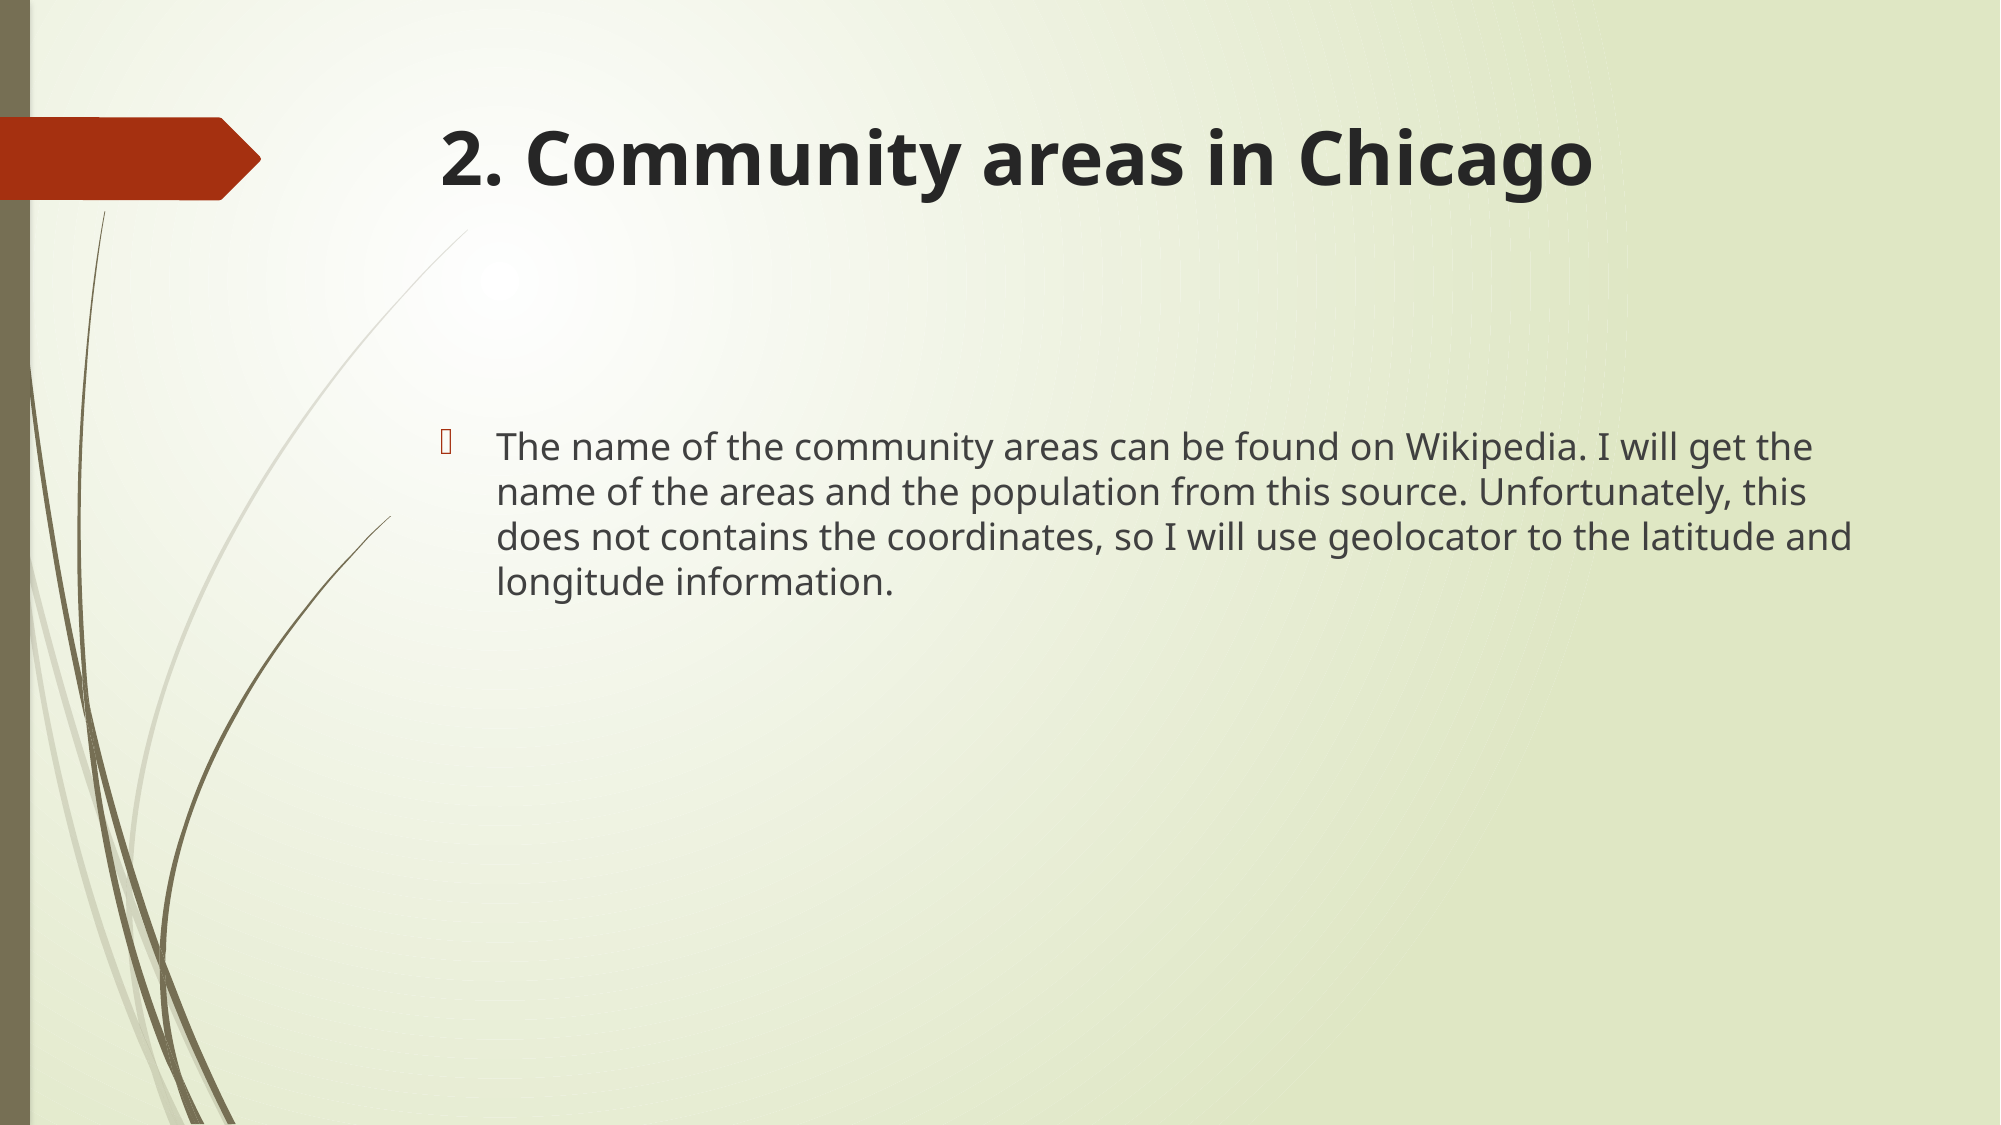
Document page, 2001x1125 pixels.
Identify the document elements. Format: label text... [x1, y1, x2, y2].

title 2. Community areas in Chicago [425, 102, 1888, 313]
list The name of the community areas can be found on Wikipedia. I will get the name of the areas and the population from this source. Unfortunately, this does not contains the coordinates, so I will use geolocator to the latitude and longitude information. [424, 350, 1888, 970]
